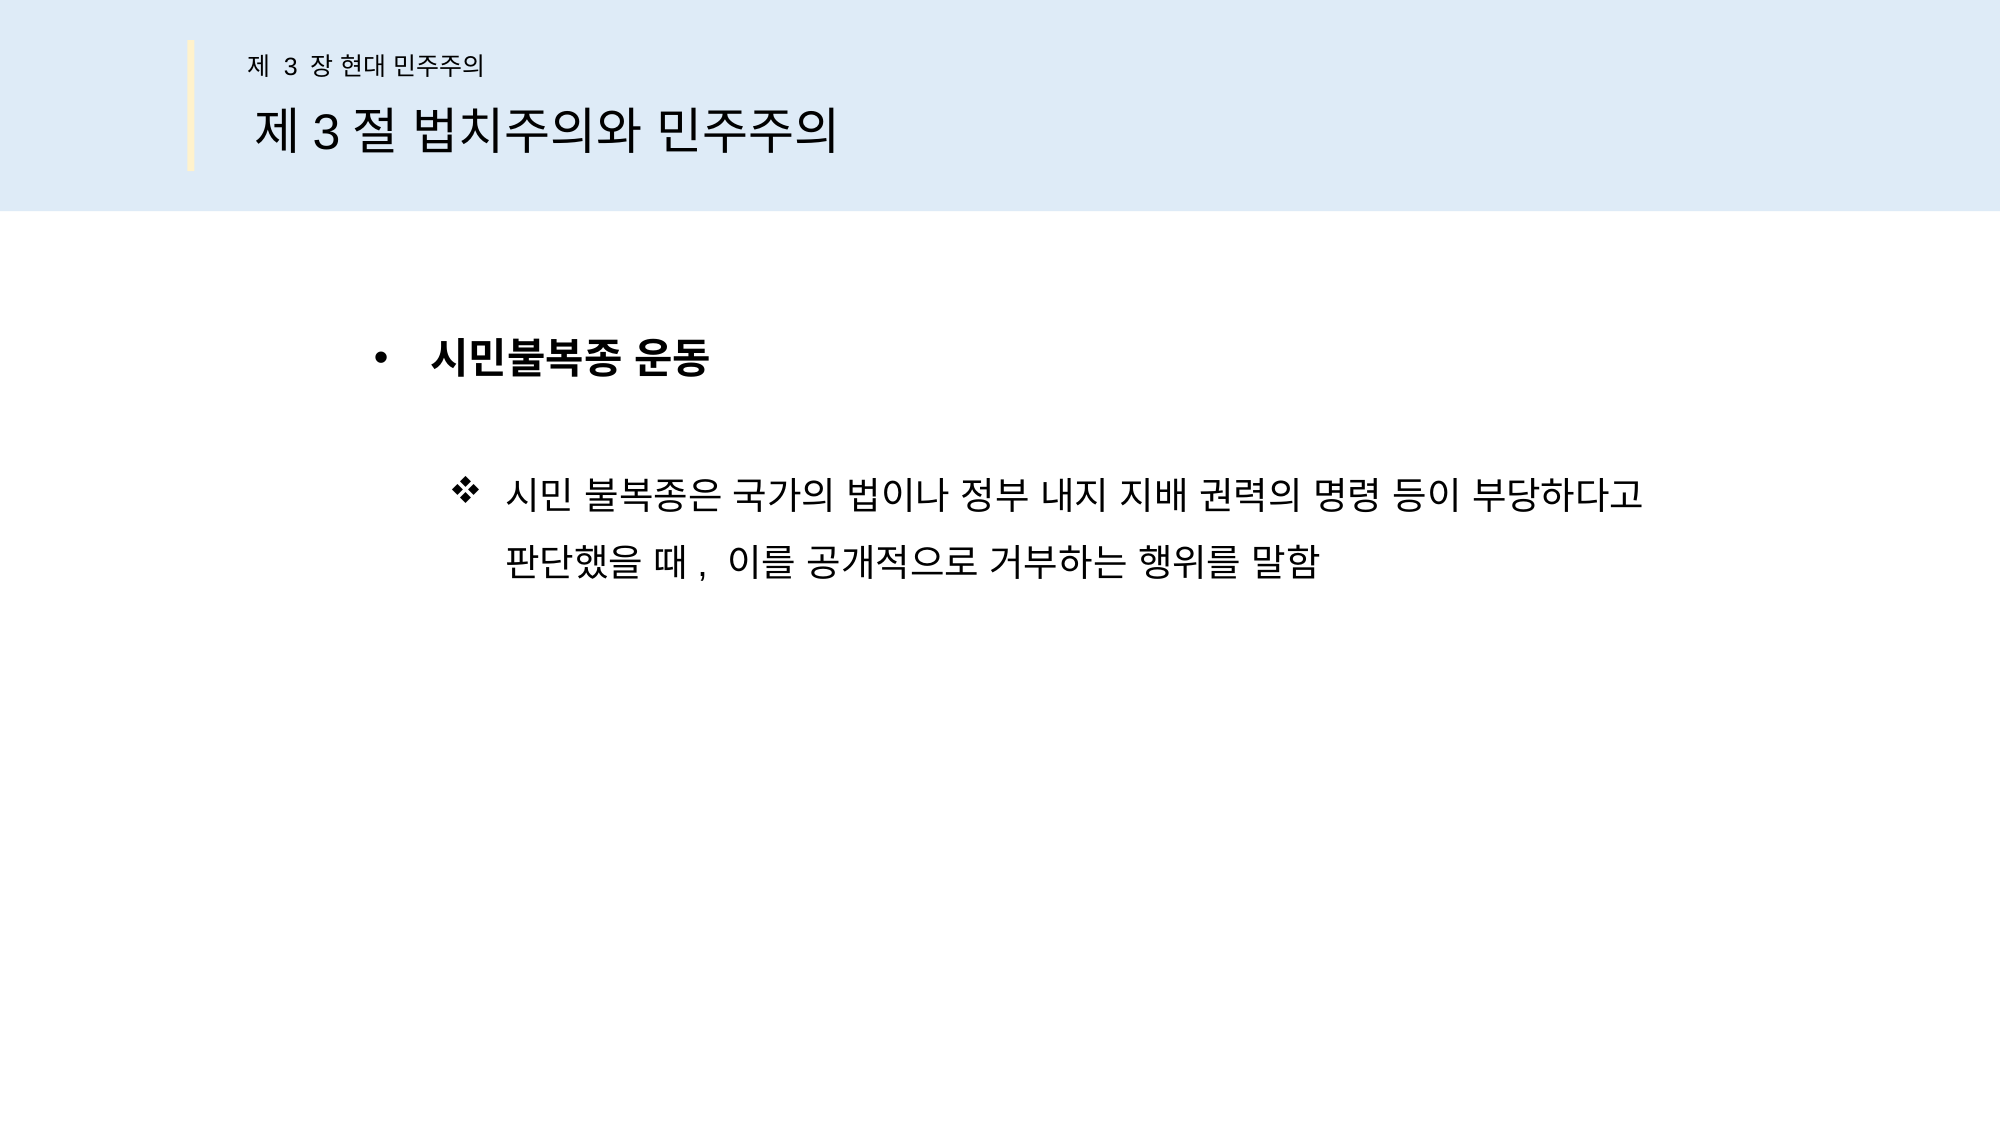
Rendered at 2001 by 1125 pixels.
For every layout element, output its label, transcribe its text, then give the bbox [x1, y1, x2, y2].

text_box 제 3 장 현대 민주주의 [233, 42, 501, 88]
text_box [186, 39, 196, 172]
text_box 시민불복종 운동 시민 불복종은 국가의 법이나 정부 내지 지배 권력의 명령 등이 부당하다고 판단했을 때, 이를 공개적으로 거부하는 행위를 말함 [359, 299, 1671, 592]
text_box 제3절 법치주의와 민주주의 [239, 92, 856, 168]
text_box [0, 0, 2000, 212]
